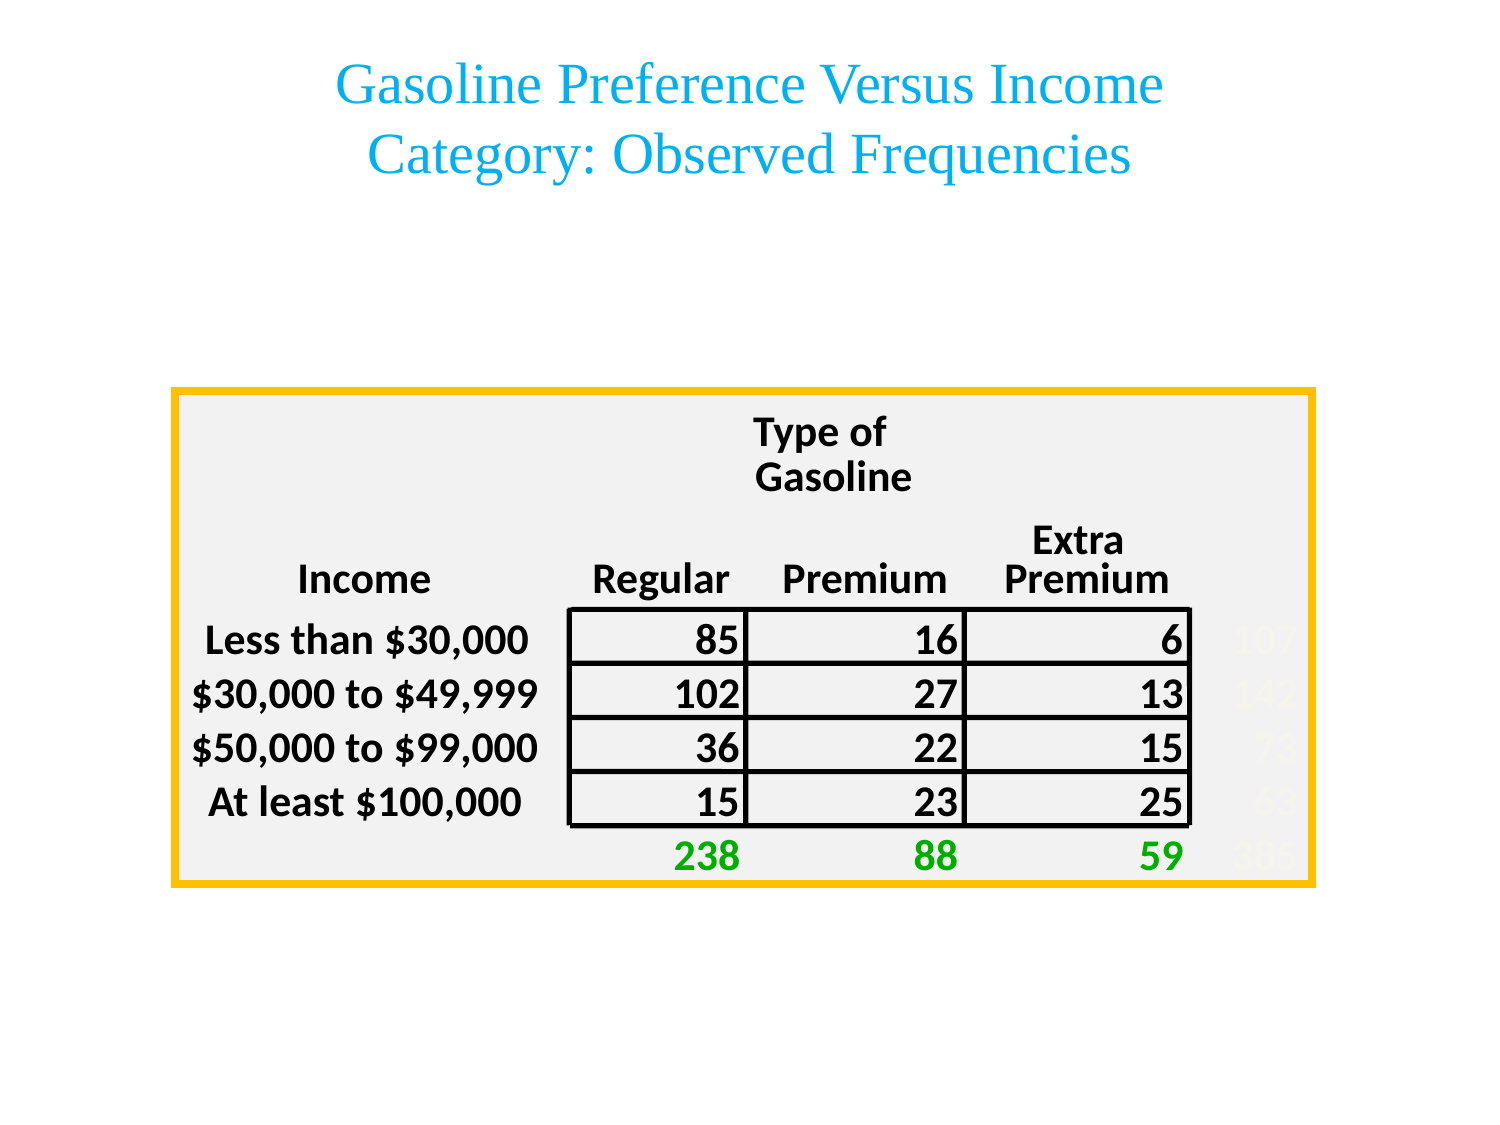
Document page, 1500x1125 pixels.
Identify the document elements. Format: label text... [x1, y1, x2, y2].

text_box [174, 390, 1314, 888]
text_box Gasoline Preference Versus Income Category: Observed Frequencies [31, 37, 1469, 202]
